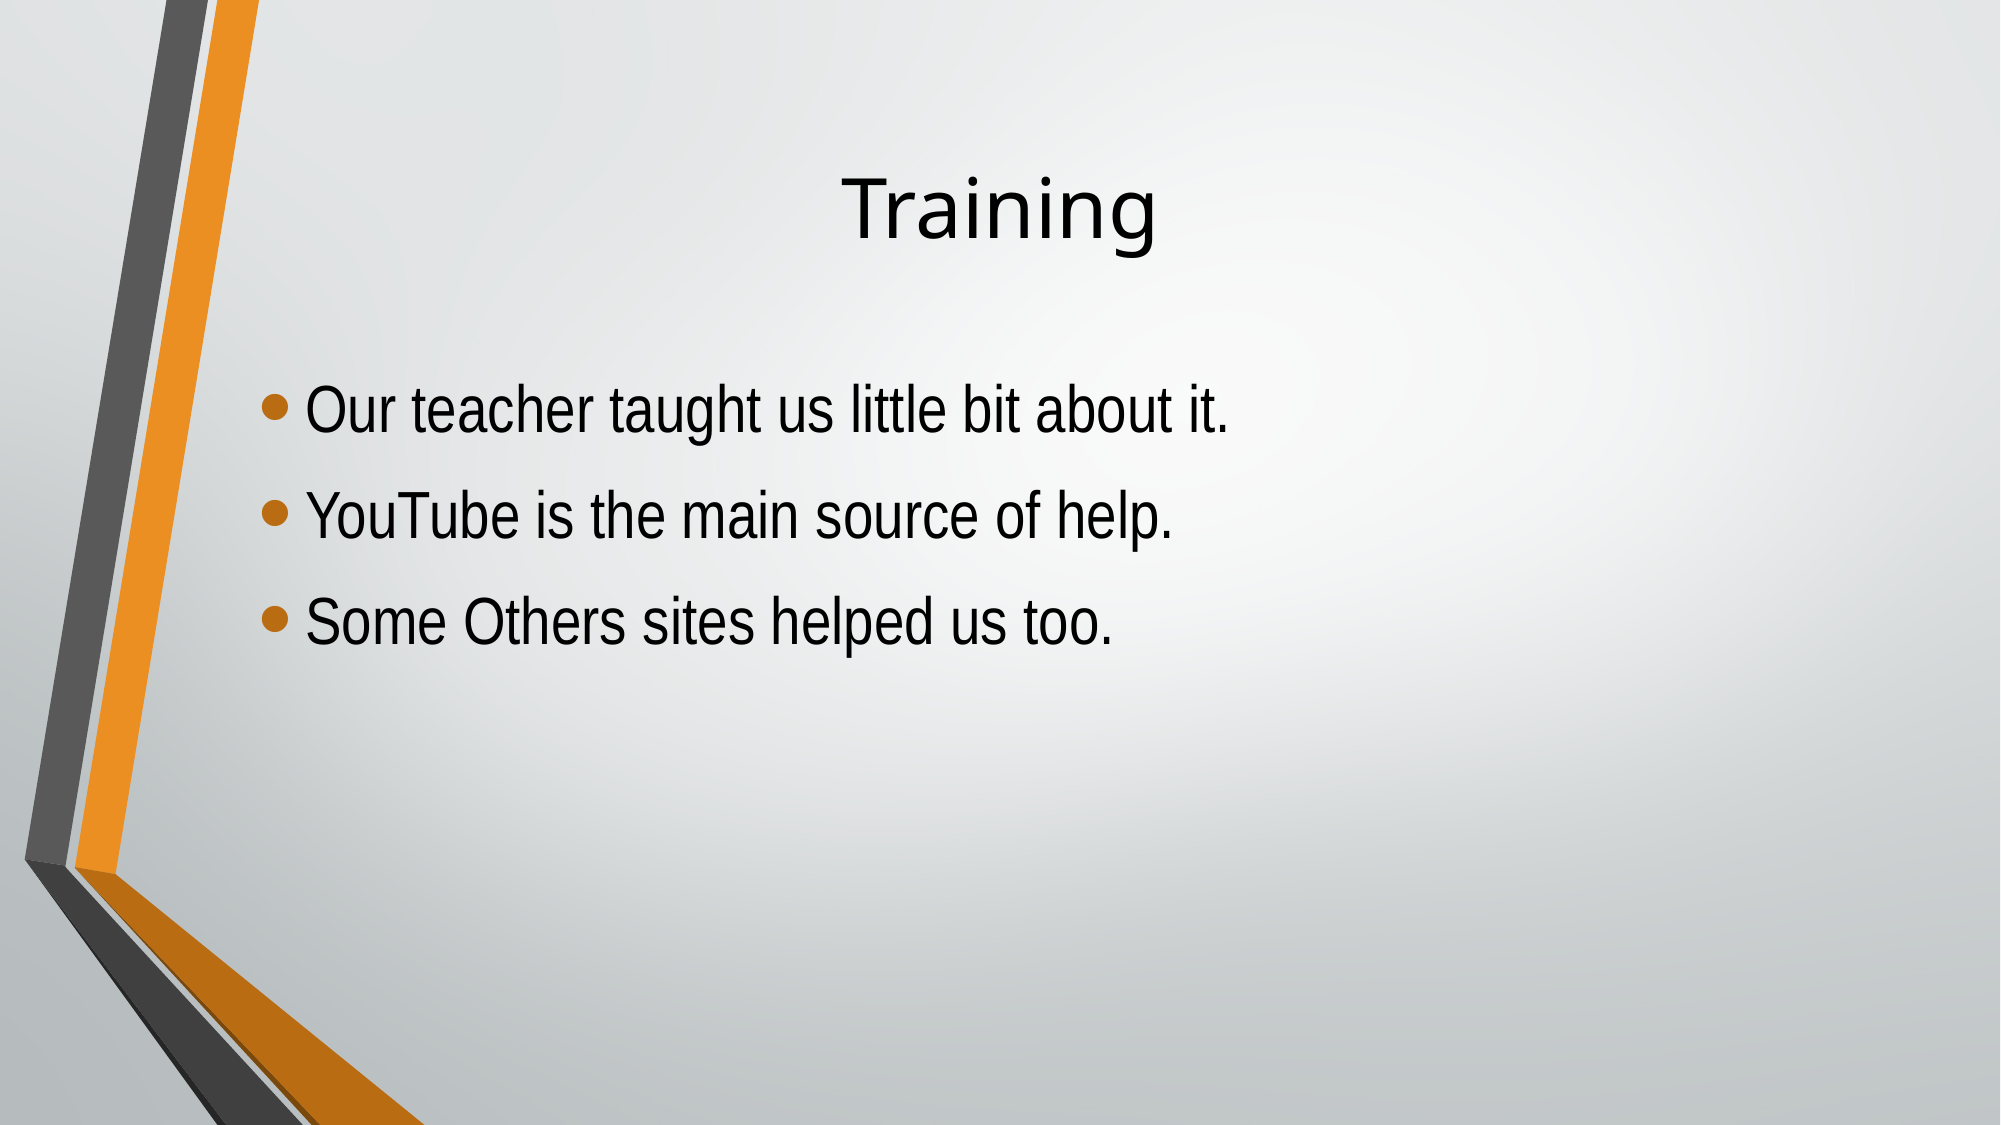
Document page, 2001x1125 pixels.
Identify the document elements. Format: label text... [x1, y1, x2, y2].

text_box Our teacher taught us little bit about it. YouTube is the main source of help. Some Others sites helped us too. [243, 144, 2000, 880]
text_box Training [826, 144, 1326, 266]
